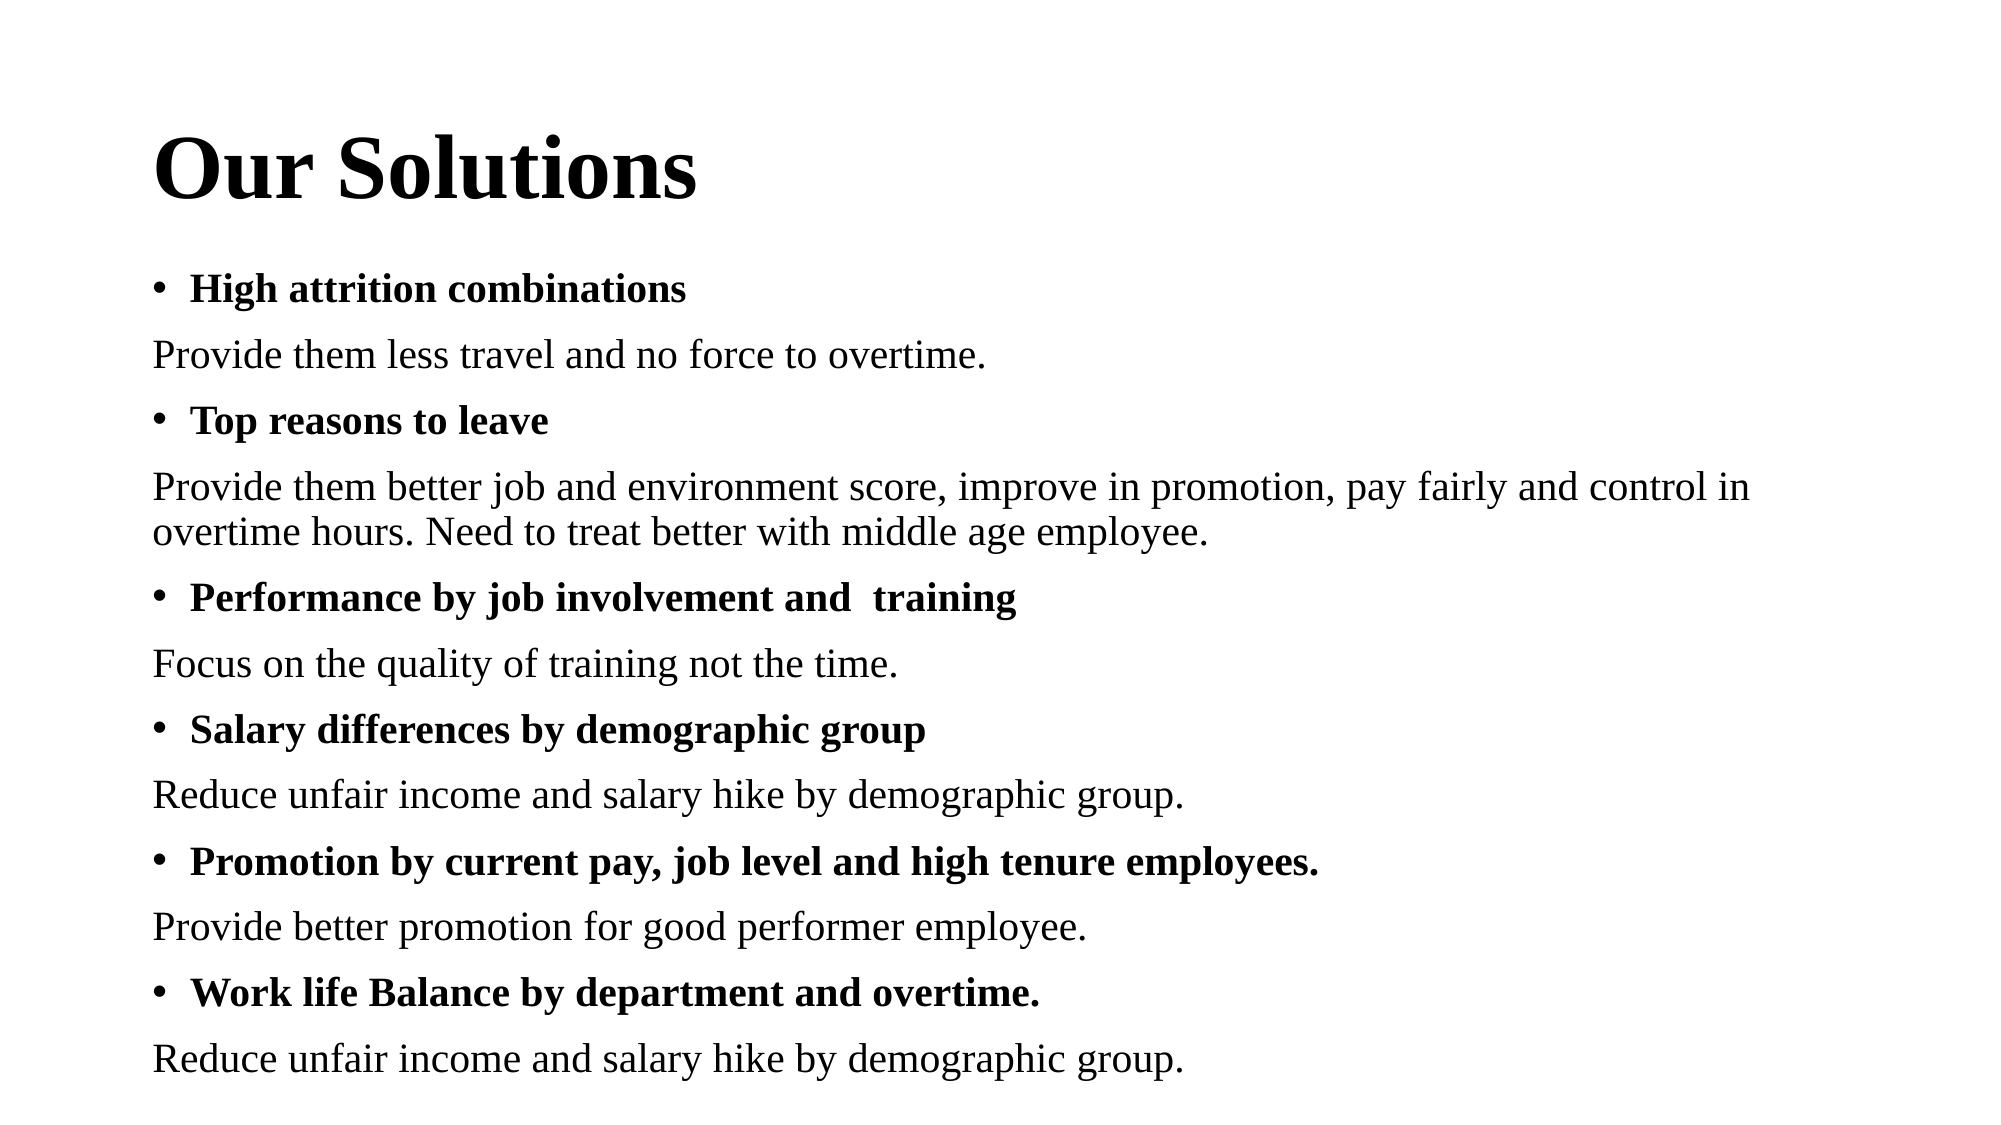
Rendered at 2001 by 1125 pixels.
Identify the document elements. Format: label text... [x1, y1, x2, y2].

title Our Solutions [137, 59, 1863, 259]
list High attrition combinations Provide them less travel and no force to overtime. Top reasons to leave Provide them better job and environment score, improve in promotion, pay fairly and control in overtime hours. Need to treat better with middle age employee. Performance by job involvement and training Focus on the quality of training not the time. Salary differences by demographic group Reduce unfair income and salary hike by demographic group. Promotion by current pay, job level and high tenure employees. Provide better promotion for good performer employee. Work life Balance by department and overtime. Reduce unfair income and salary hike by demographic group. [137, 259, 1897, 1100]
